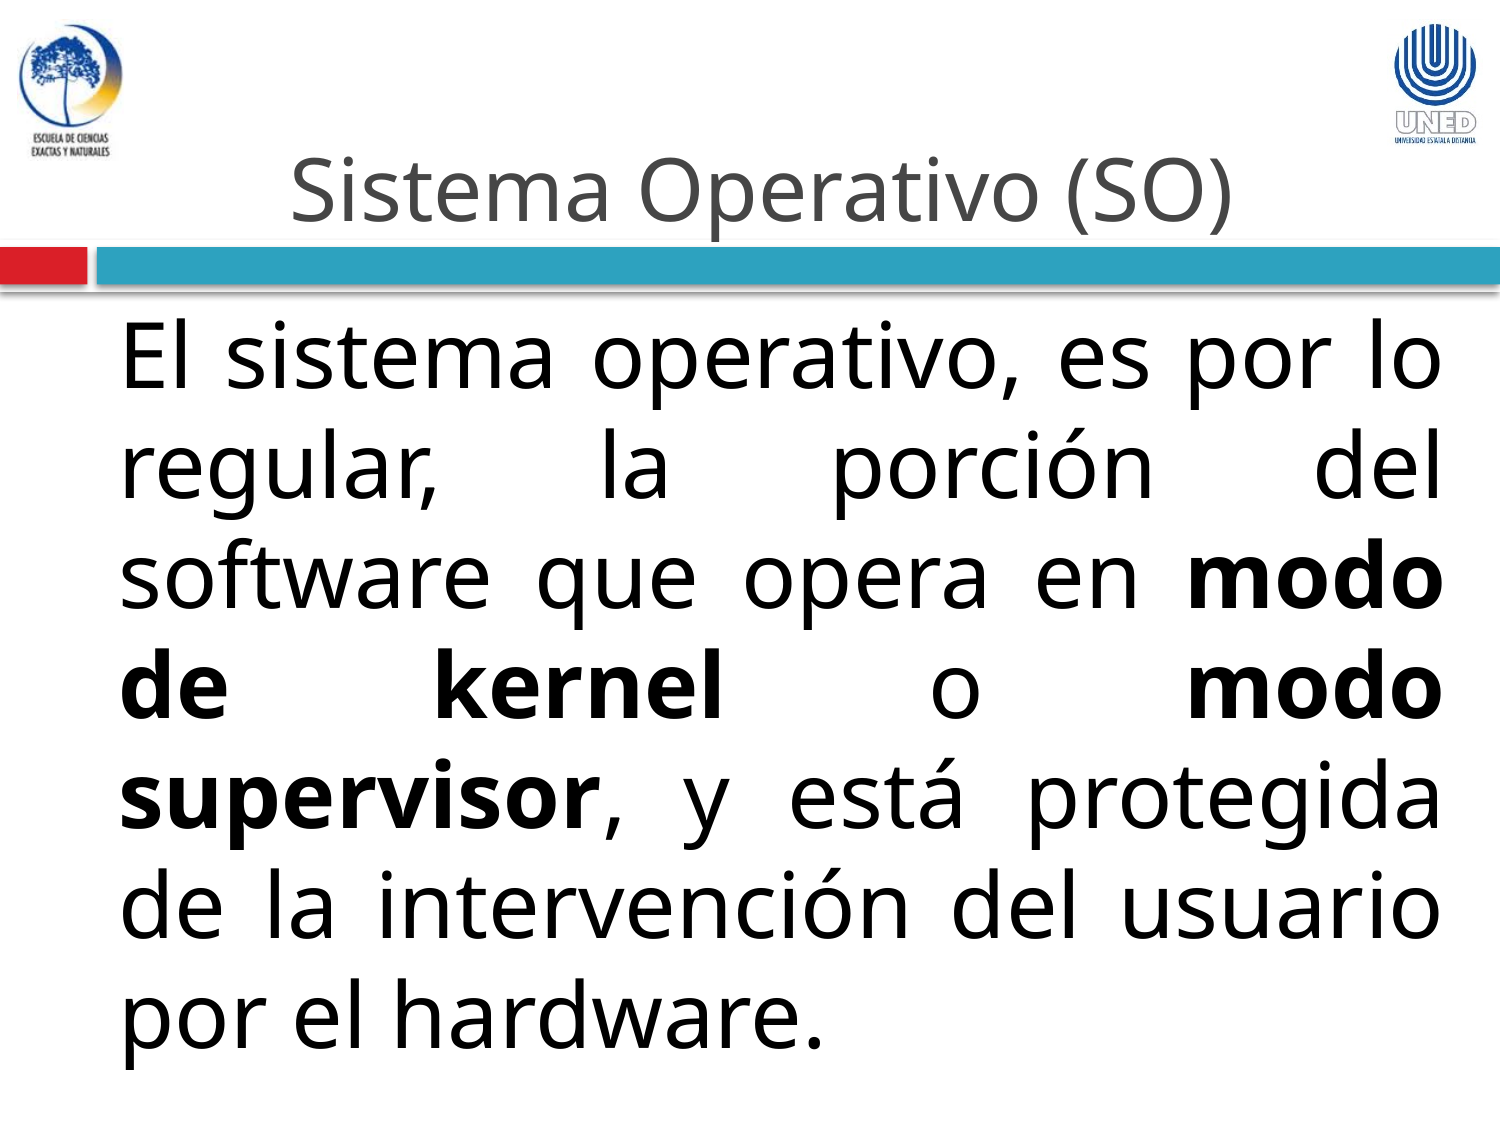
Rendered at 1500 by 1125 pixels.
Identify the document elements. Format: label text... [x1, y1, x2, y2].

text_box Sistema Operativo (SO) [147, 25, 1376, 246]
picture [17, 19, 124, 161]
list El sistema operativo, es por lo regular, la porción del software que opera en modo de kernel o modo supervisor, y está protegida de la intervención del usuario por el hardware. [53, 290, 1459, 1083]
picture [1387, 19, 1483, 147]
